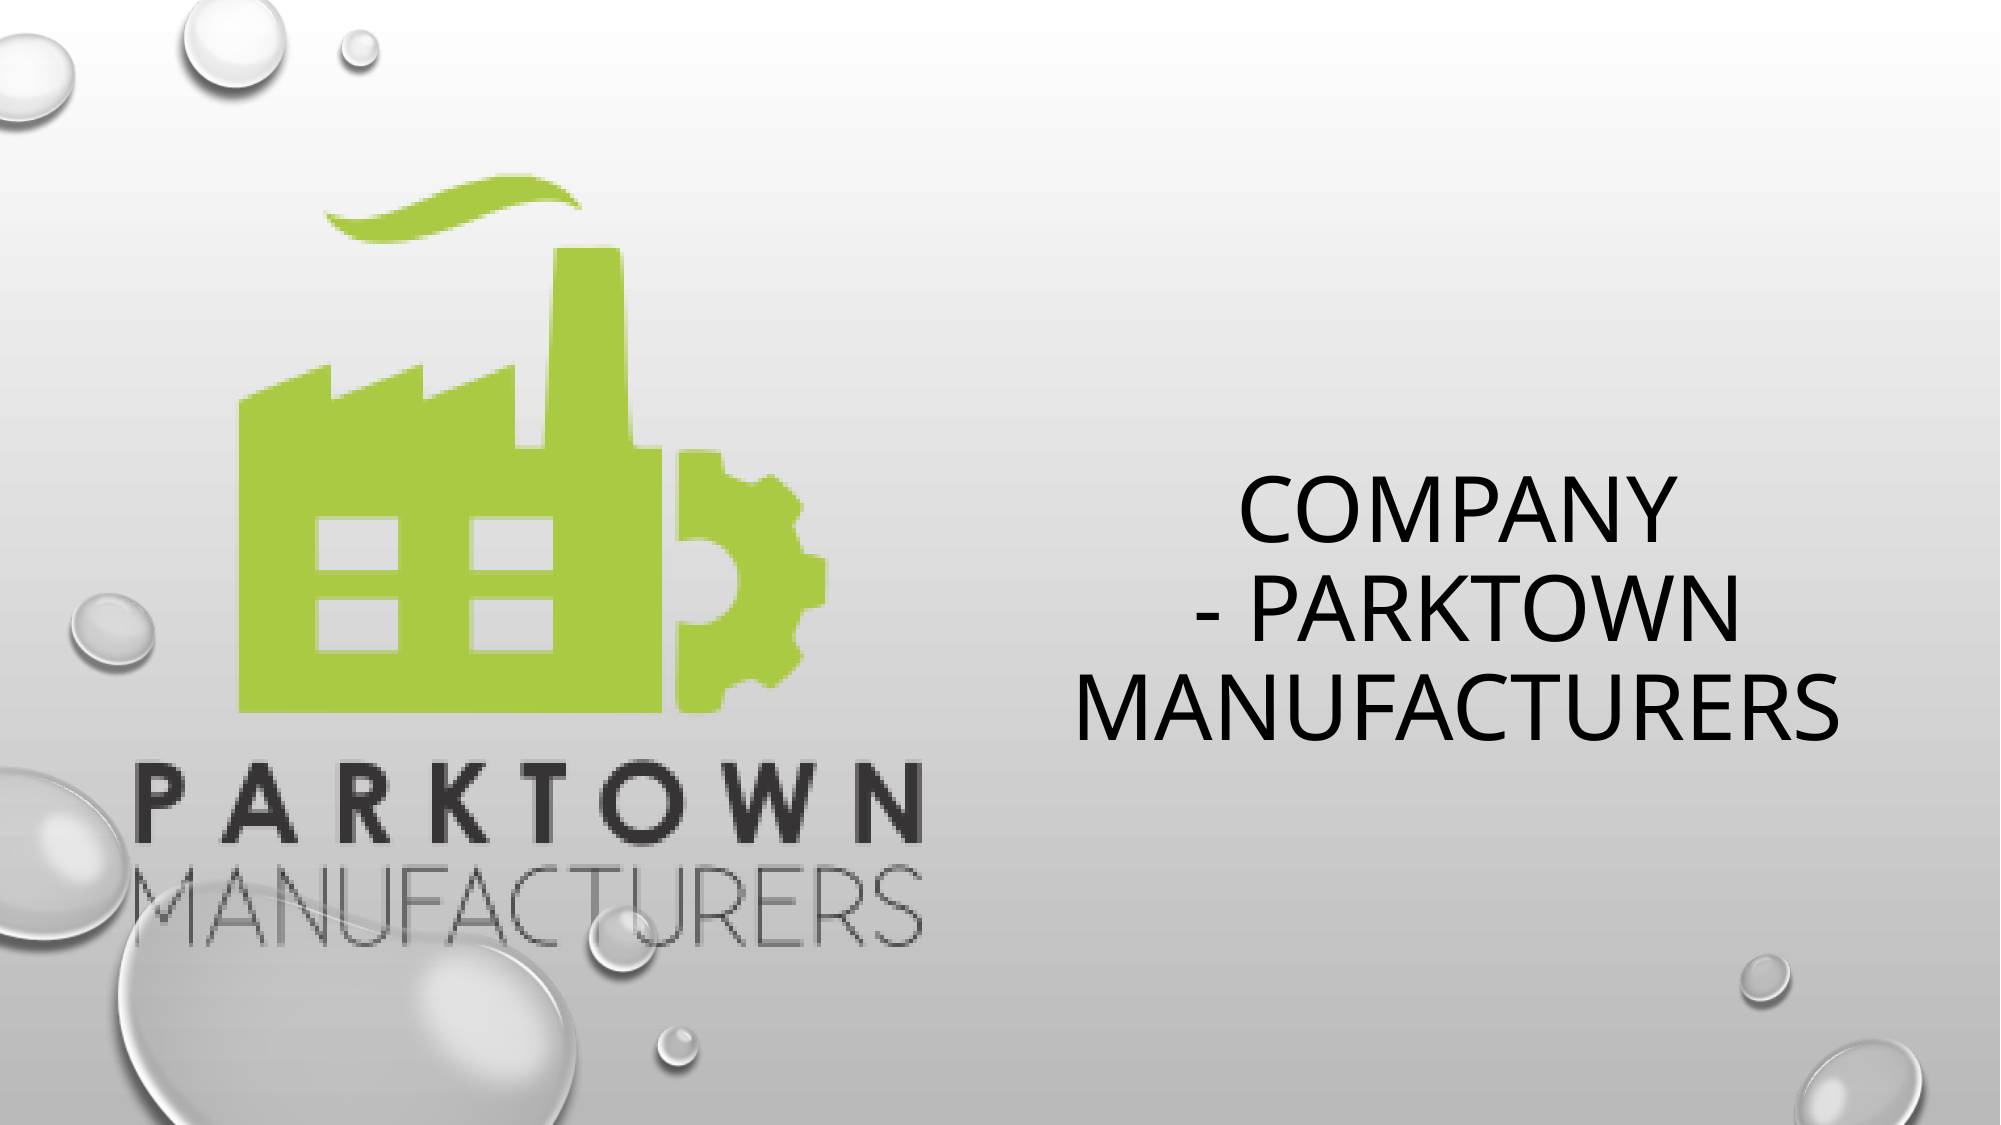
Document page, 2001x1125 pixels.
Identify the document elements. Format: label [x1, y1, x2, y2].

list [134, 173, 922, 952]
picture [0, 0, 2000, 1125]
